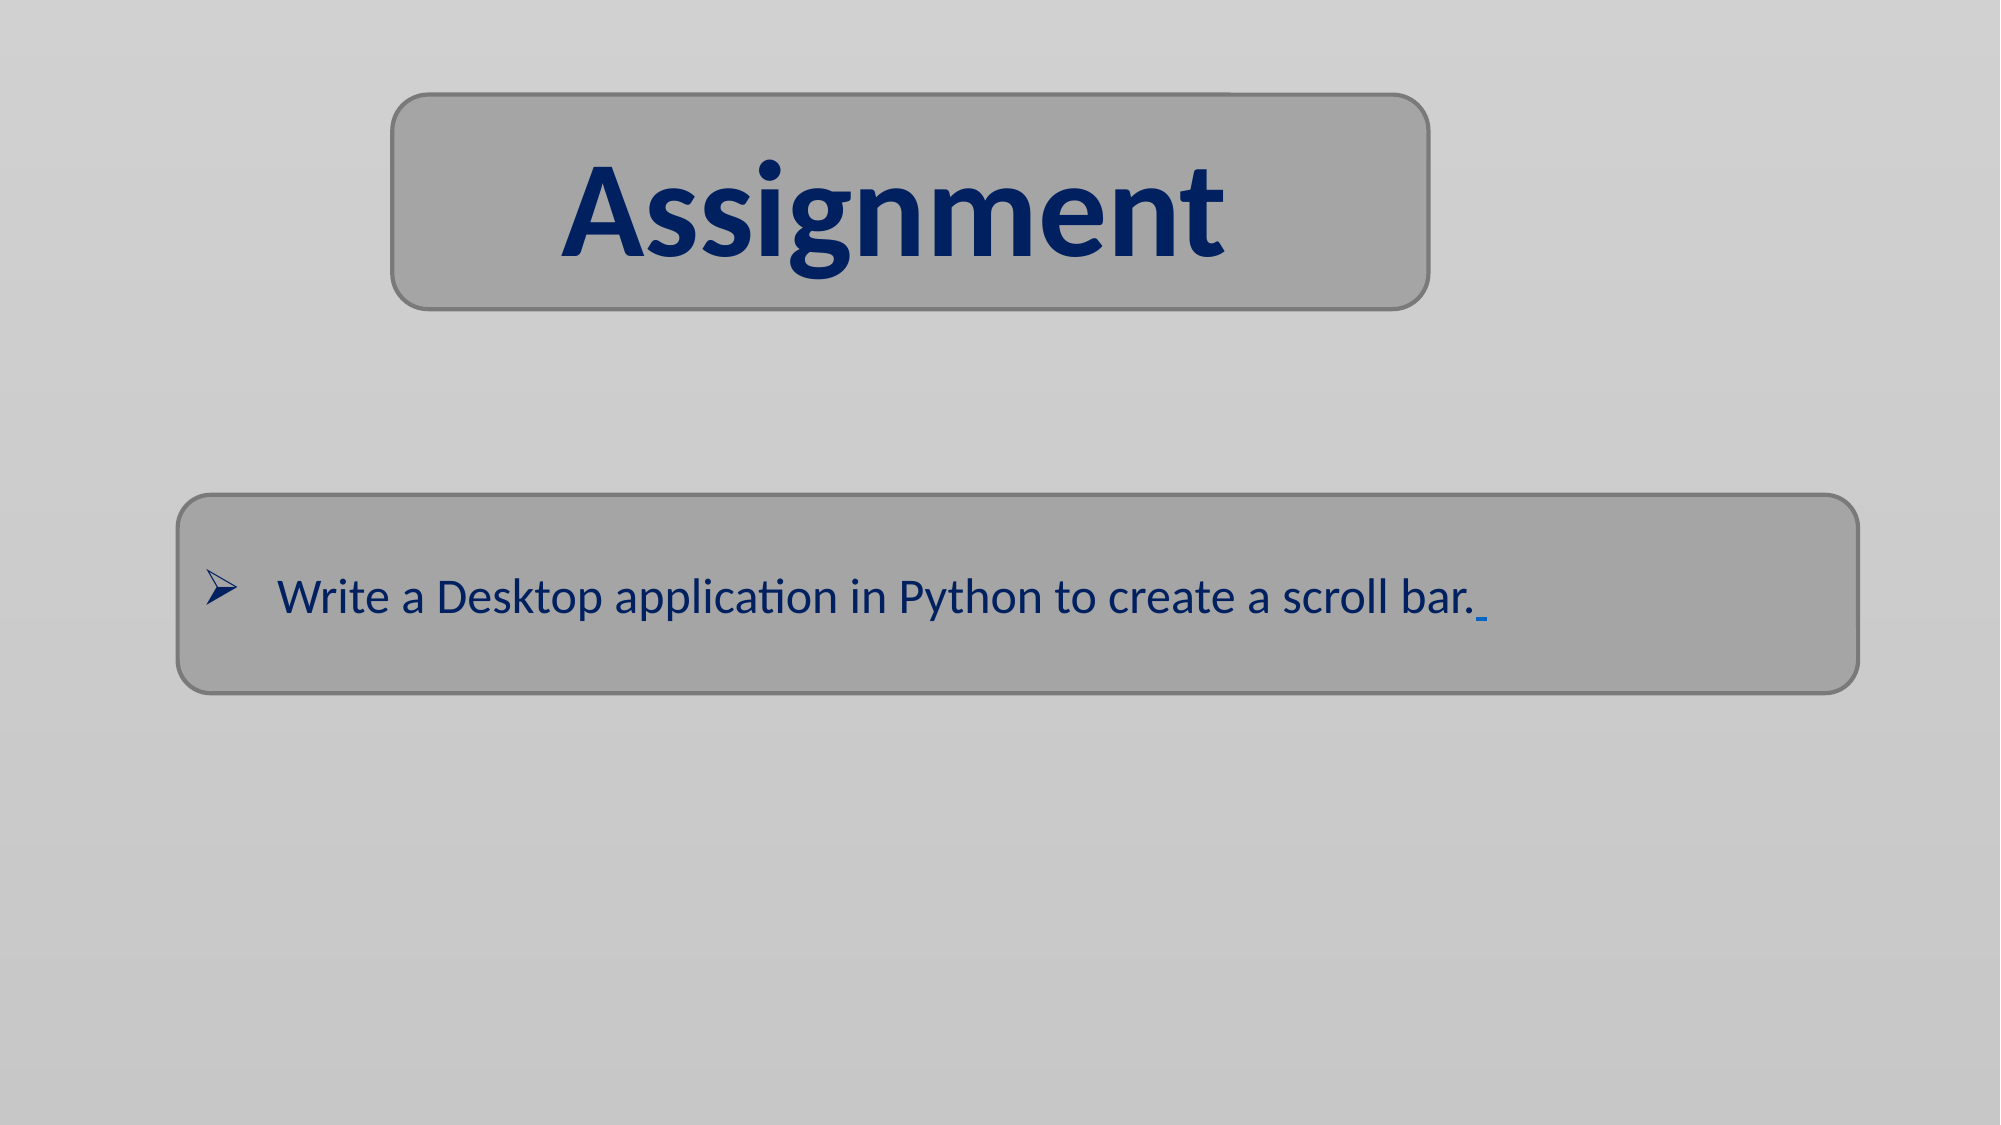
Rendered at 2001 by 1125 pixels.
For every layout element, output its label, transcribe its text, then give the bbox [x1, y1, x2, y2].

text_box Write a Desktop application in Python to create a scroll bar. [175, 492, 1861, 696]
text_box Assignment [390, 92, 1431, 312]
